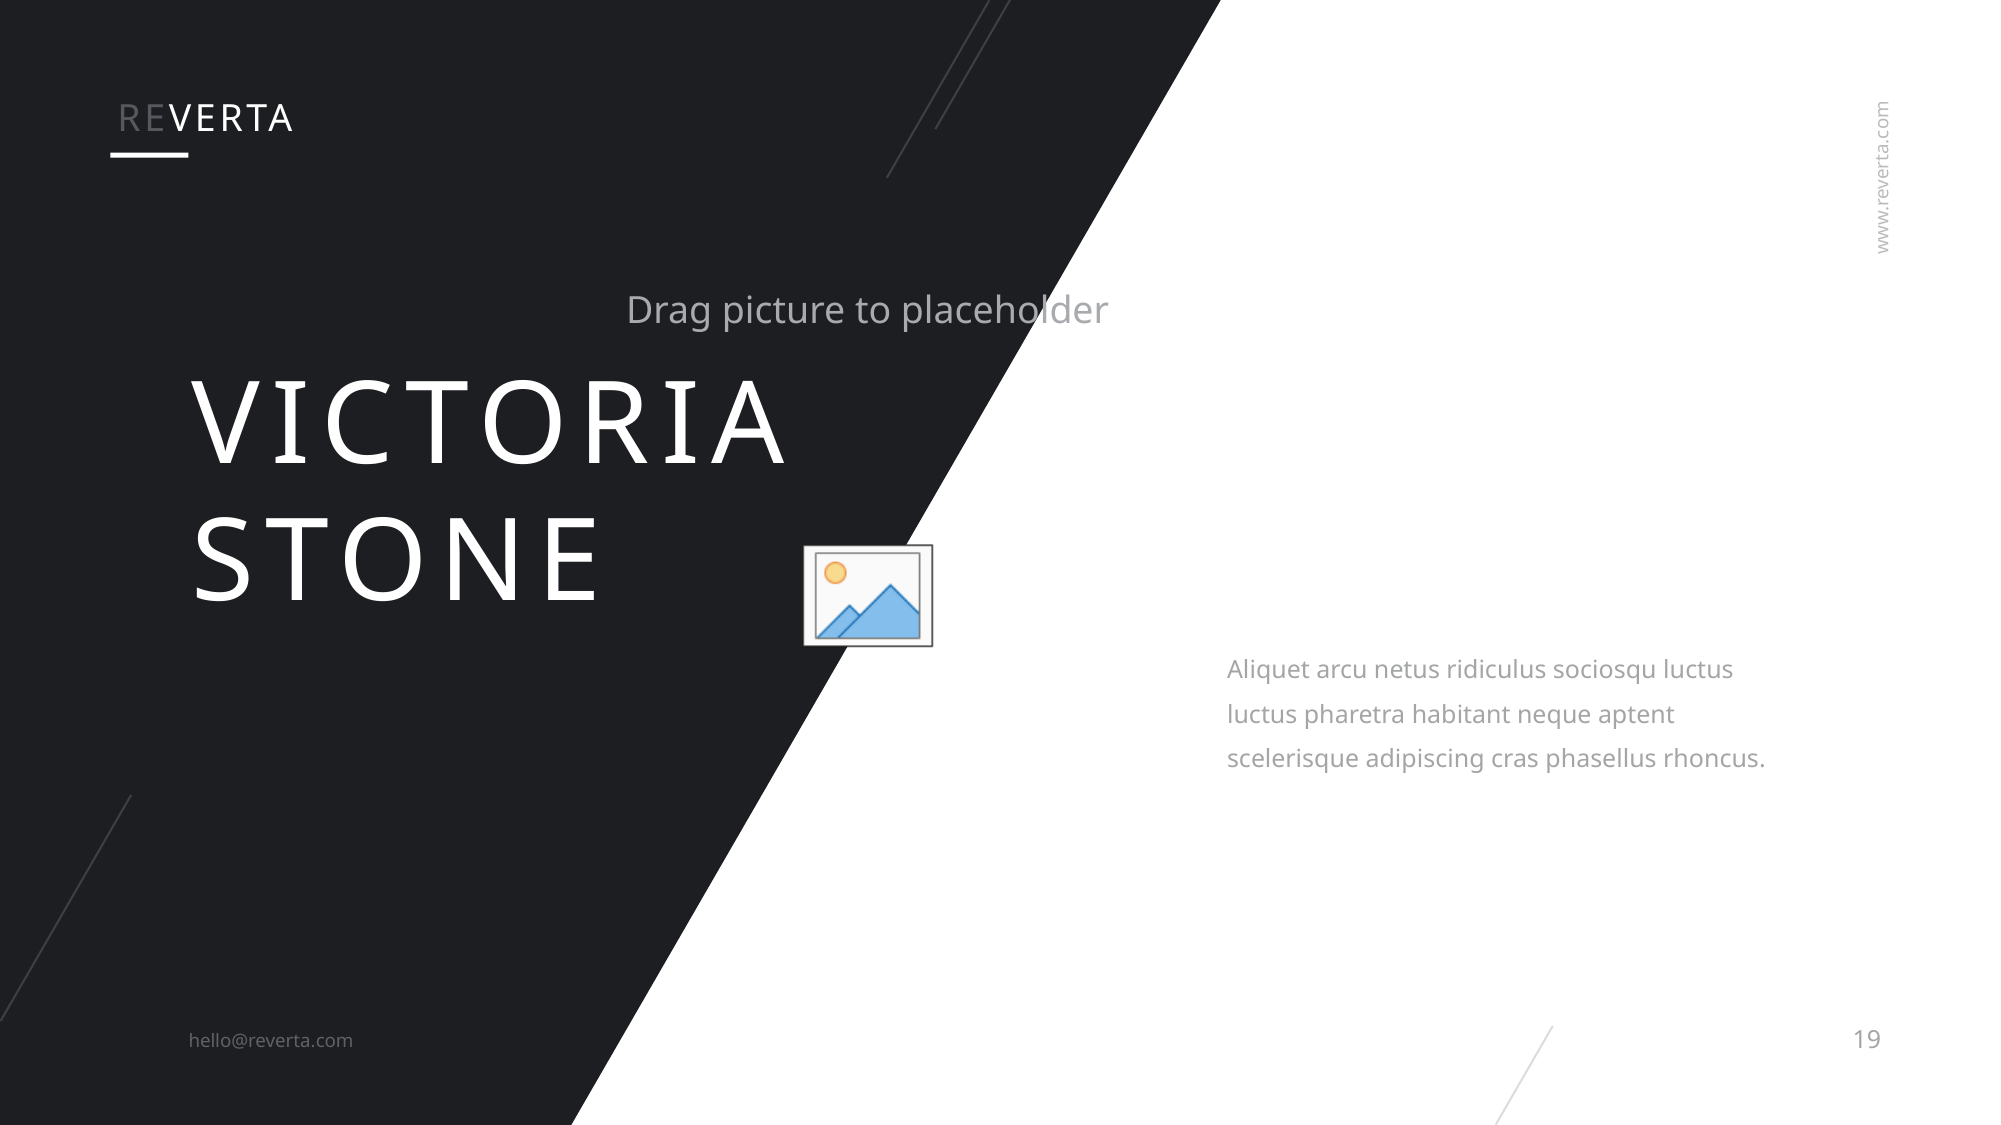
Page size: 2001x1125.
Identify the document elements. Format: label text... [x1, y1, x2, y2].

text_box hello@reverta.com [184, 1025, 358, 1056]
slide_number 19 [1819, 1016, 1896, 1064]
text_box [110, 152, 189, 158]
text_box REVERTA [113, 89, 297, 143]
text_box www.reverta.com [1865, 97, 1897, 260]
text_box Aliquet arcu netus ridiculus sociosqu luctus luctus pharetra habitant neque aptent scelerisque adipiscing cras phasellus rhoncus. [1342, 634, 1796, 778]
text_box [0, 0, 1221, 1125]
text_box Victoria Stone [187, 344, 394, 628]
picture [394, 284, 1342, 908]
